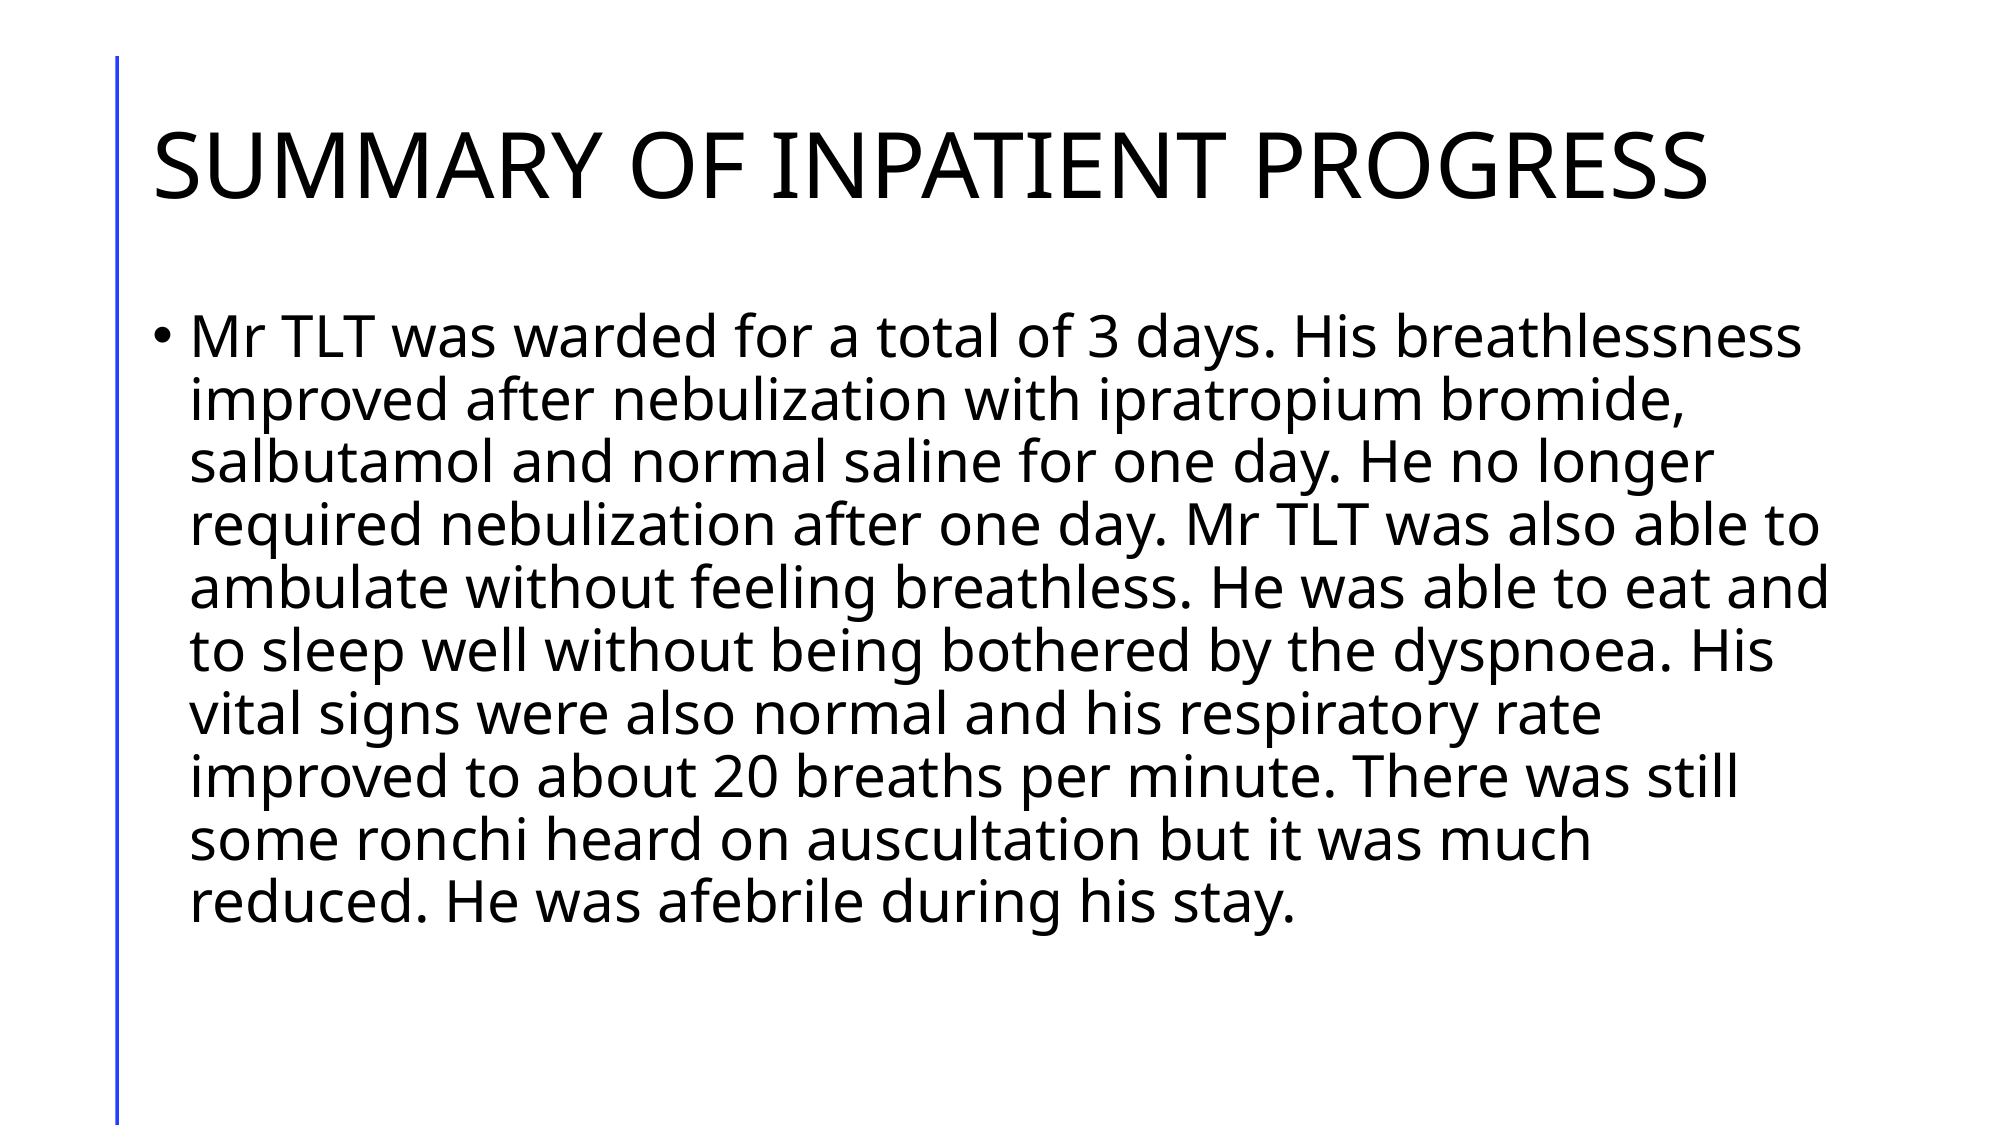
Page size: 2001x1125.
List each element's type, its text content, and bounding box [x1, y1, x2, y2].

list Mr TLT was warded for a total of 3 days. His breathlessness improved after nebulization with ipratropium bromide, salbutamol and normal saline for one day. He no longer required nebulization after one day. Mr TLT was also able to ambulate without feeling breathless. He was able to eat and to sleep well without being bothered by the dyspnoea. His vital signs were also normal and his respiratory rate improved to about 20 breaths per minute. There was still some ronchi heard on auscultation but it was much reduced. He was afebrile during his stay. [137, 299, 1863, 1014]
title SUMMARY OF INPATIENT PROGRESS [137, 59, 1863, 278]
